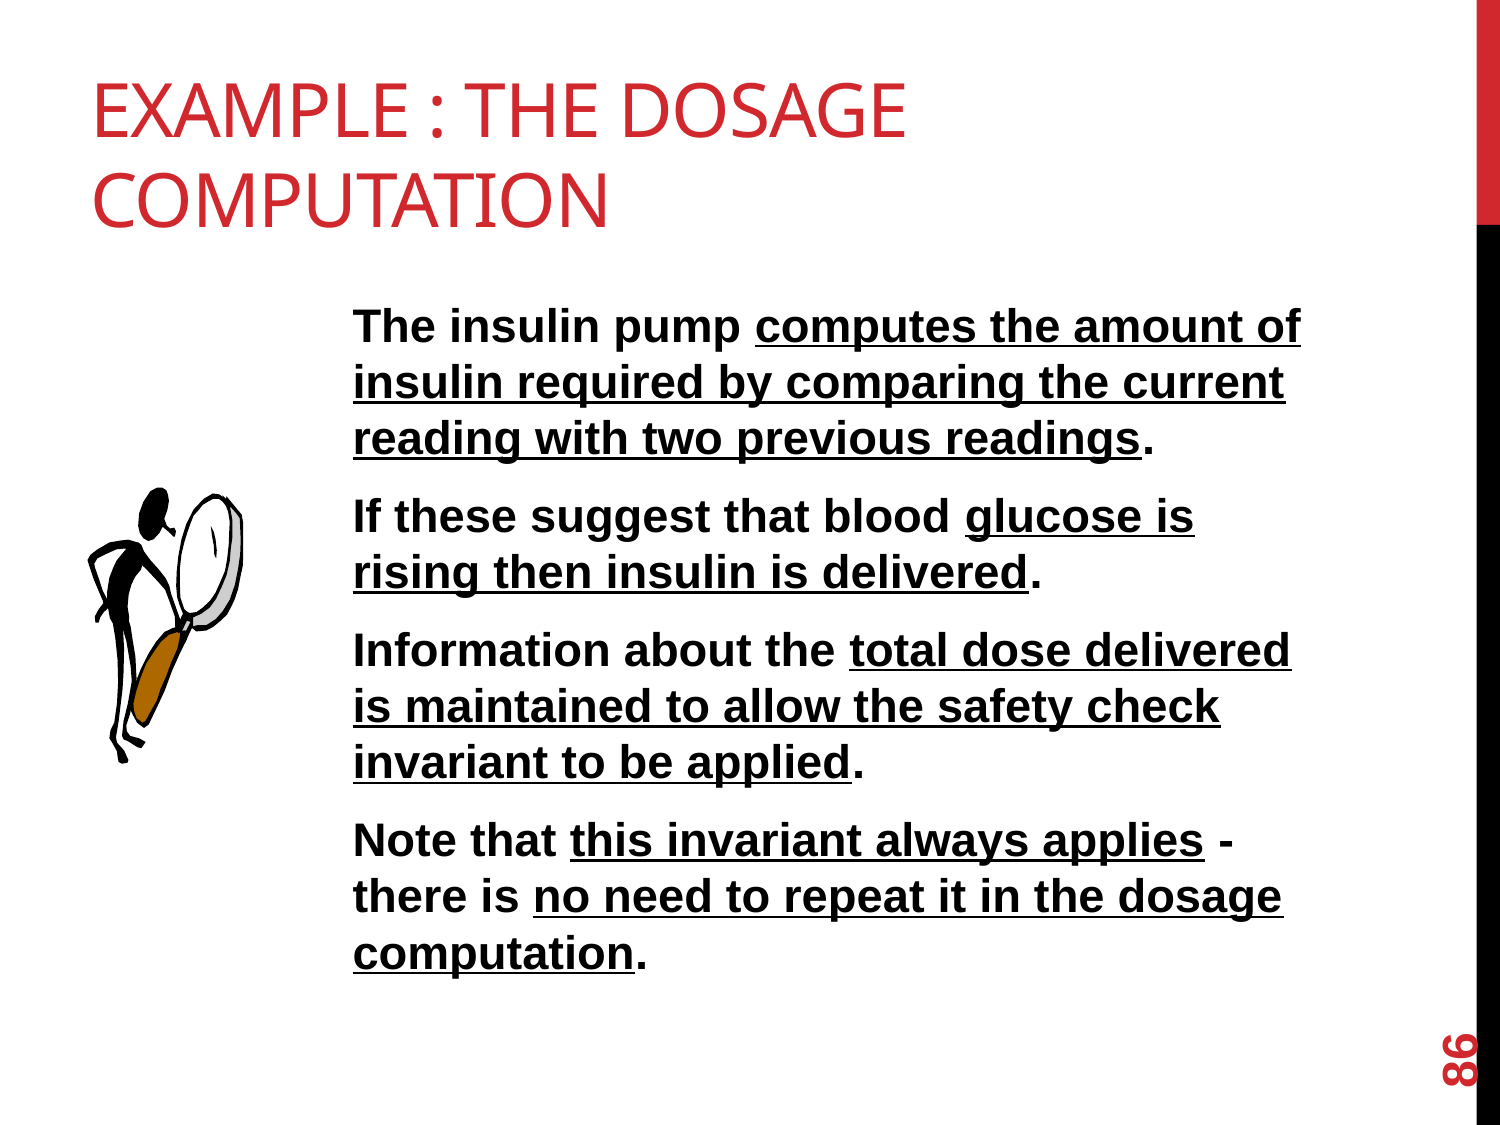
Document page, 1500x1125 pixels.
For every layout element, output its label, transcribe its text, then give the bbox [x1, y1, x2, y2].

picture [86, 486, 244, 764]
slide_number 86 [1427, 887, 1488, 1104]
title Example : The dosage computation [75, 25, 1025, 250]
list The insulin pump computes the amount of insulin required by comparing the current reading with two previous readings. If these suggest that blood glucose is rising then insulin is delivered. Information about the total dose delivered is maintained to allow the safety check invariant to be applied. Note that this invariant always applies - there is no need to repeat it in the dosage computation. [337, 287, 1325, 1005]
